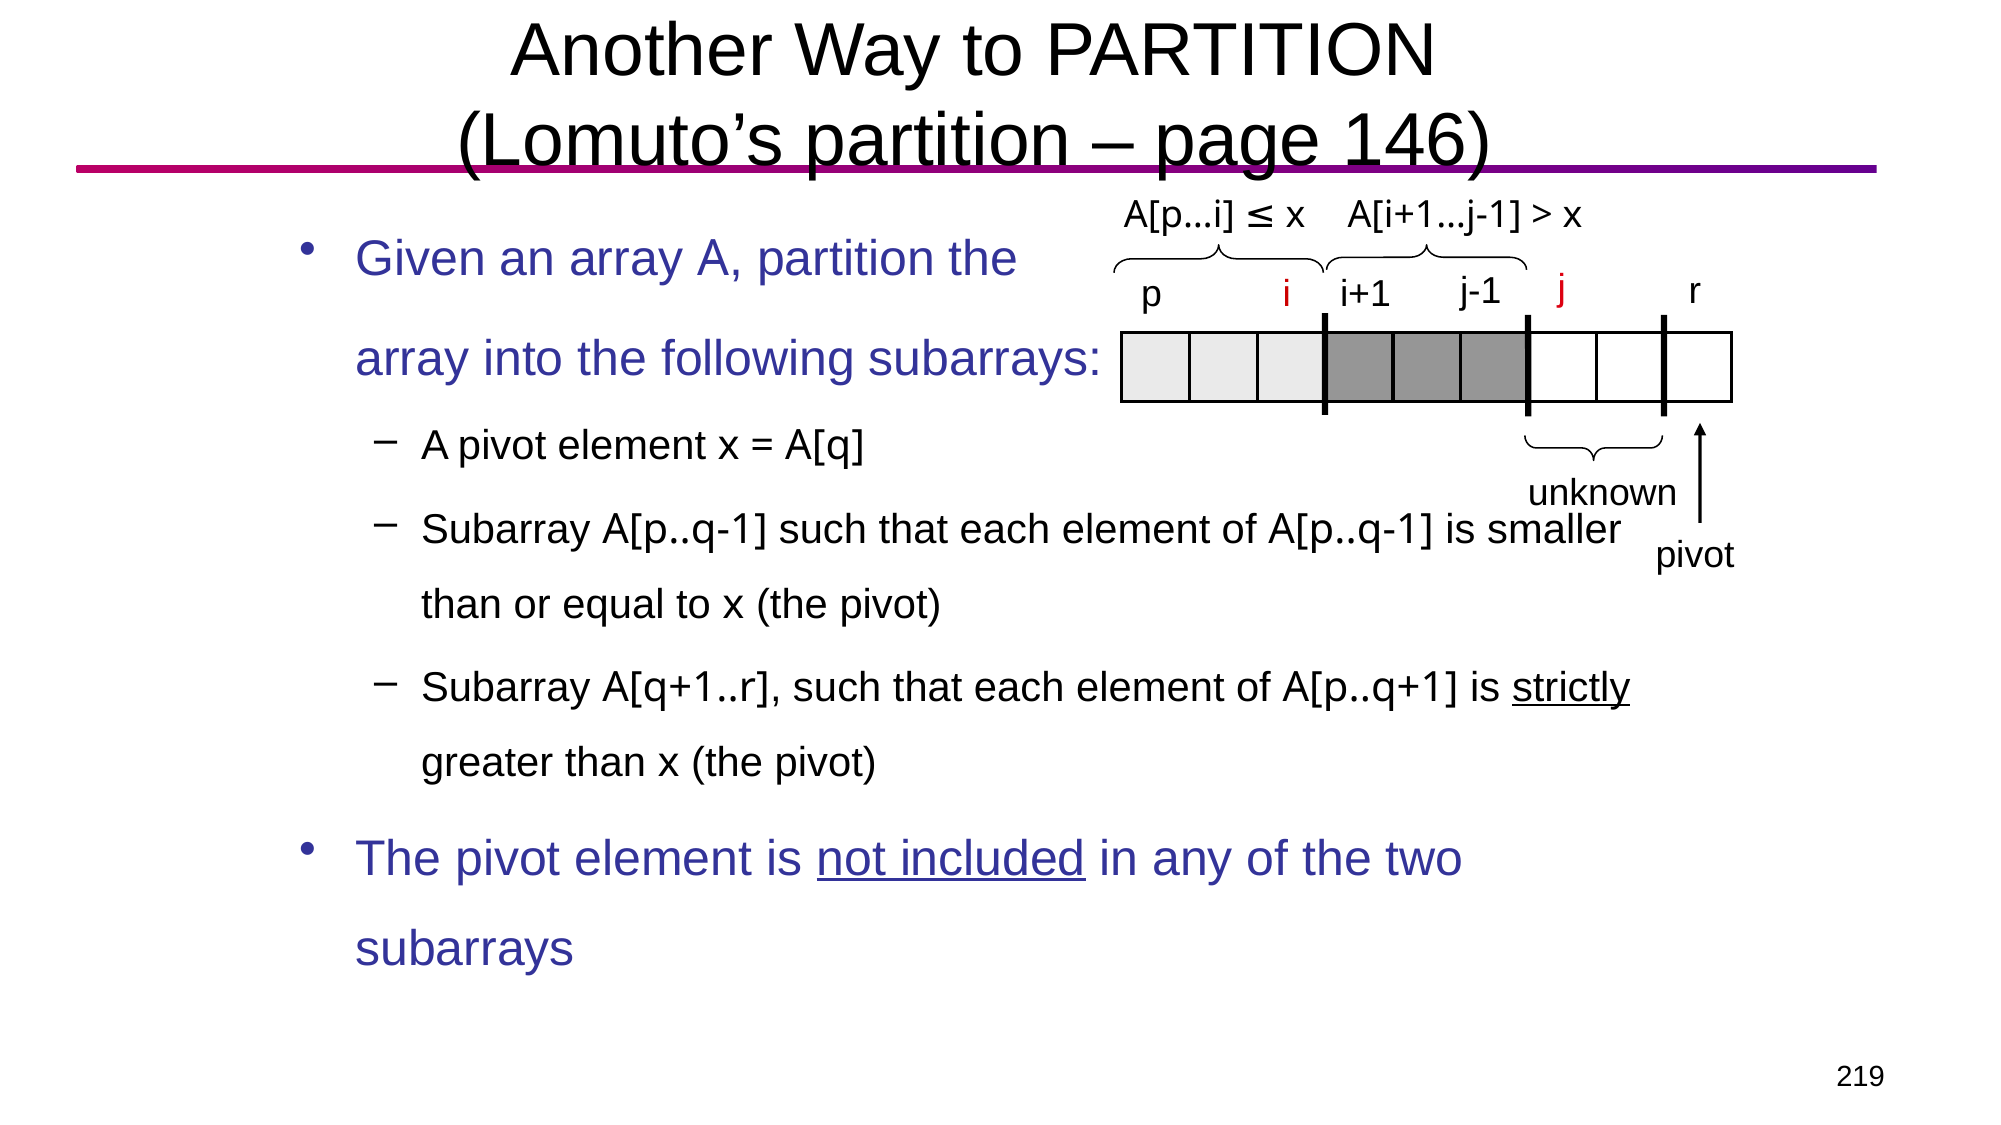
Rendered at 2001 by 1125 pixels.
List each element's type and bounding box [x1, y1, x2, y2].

list [284, 187, 1665, 1021]
slide_number [1433, 1049, 1900, 1103]
title [74, 16, 1875, 166]
text_box [1109, 182, 1750, 584]
